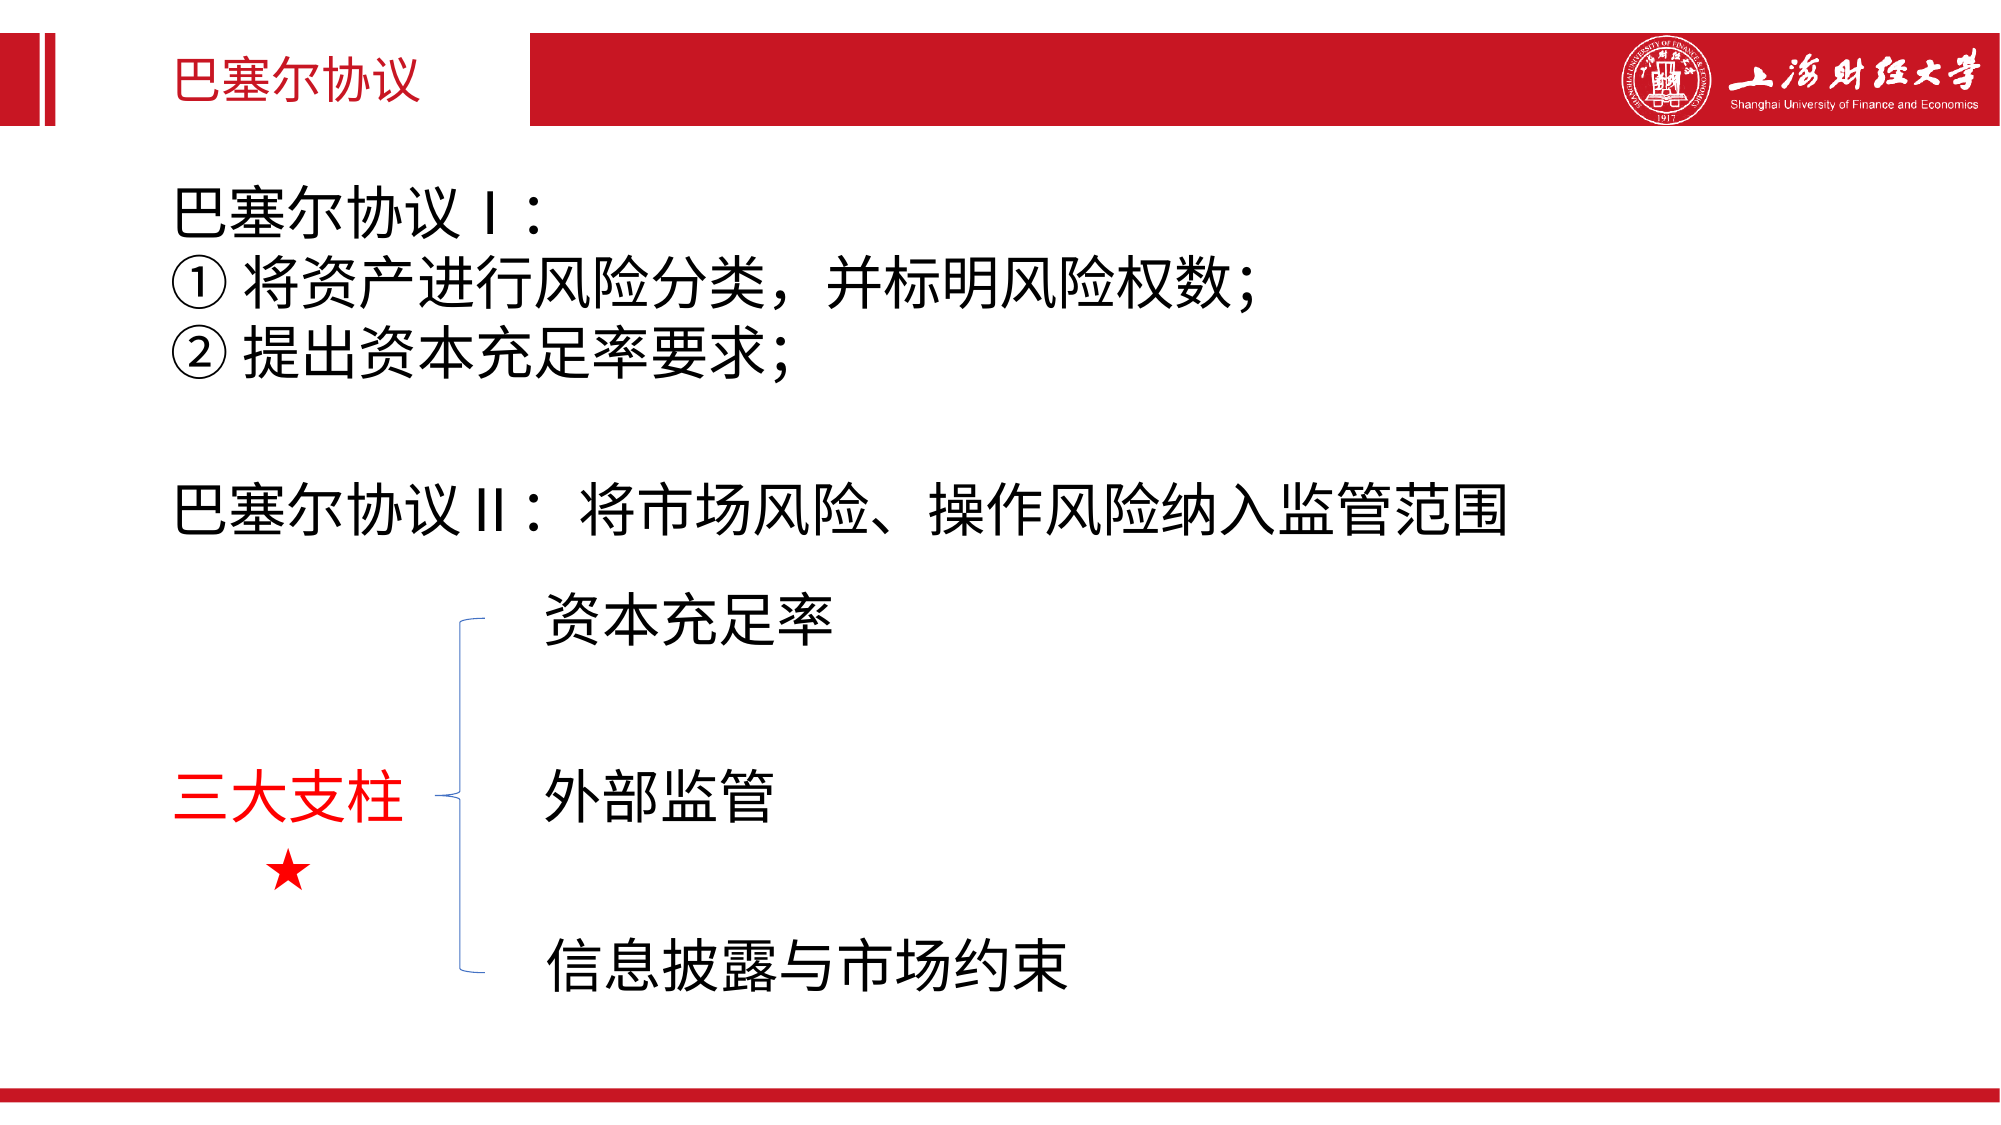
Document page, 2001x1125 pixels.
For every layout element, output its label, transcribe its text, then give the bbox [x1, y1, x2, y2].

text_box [155, 575, 1088, 1009]
text_box 巴塞尔协议Ⅱ：将市场风险、操作风险纳入监管范围 [155, 465, 1552, 550]
text_box 巴塞尔协议 [157, 41, 437, 116]
picture [1595, 0, 2000, 172]
text_box 巴塞尔协议Ⅰ： ①将资产进行风险分类，并标明风险权数； ②提出资本充足率要求； [155, 168, 1309, 394]
